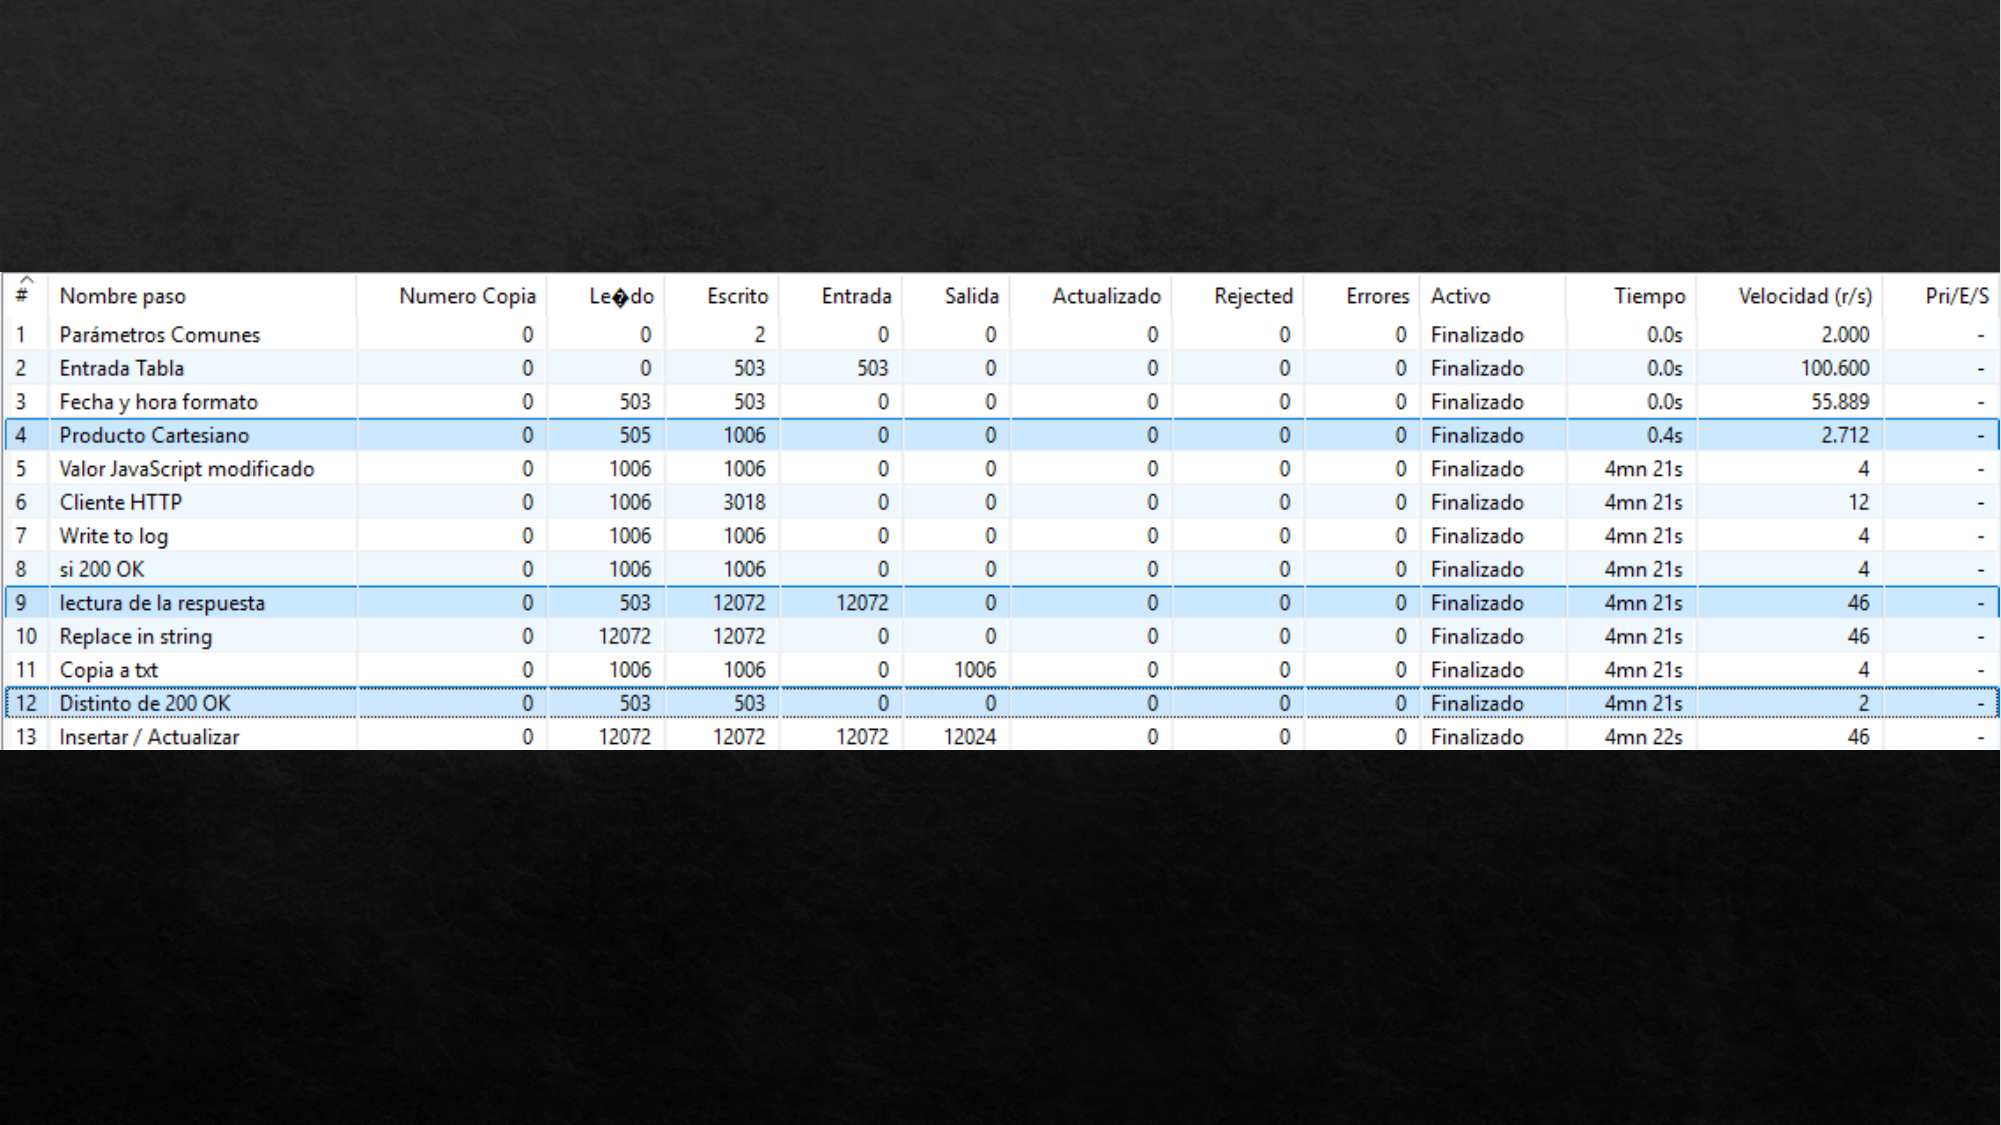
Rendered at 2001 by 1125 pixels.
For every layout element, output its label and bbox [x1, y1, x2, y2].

picture [0, 271, 2000, 750]
